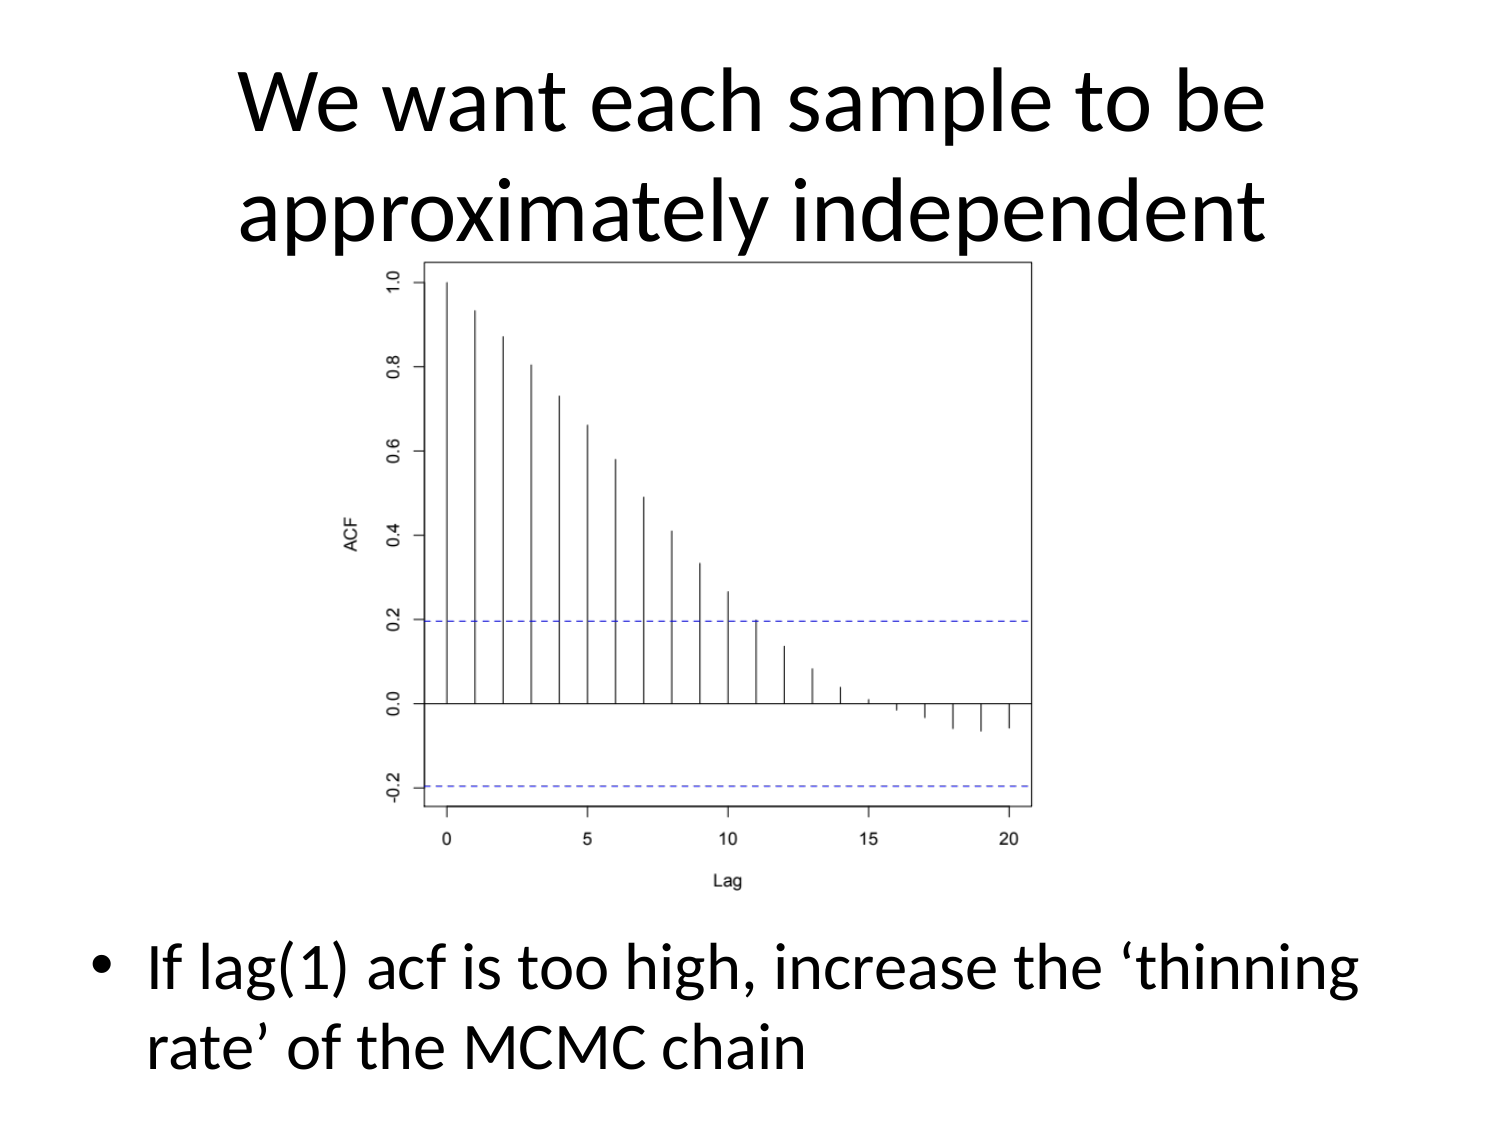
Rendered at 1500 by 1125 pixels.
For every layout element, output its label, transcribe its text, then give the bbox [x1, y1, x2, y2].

title We want each sample to be approximately independent [78, 56, 1429, 244]
list If lag(1) acf is too high, increase the ‘thinning rate’ of the MCMC chain [75, 262, 1425, 1058]
picture [337, 176, 1074, 912]
